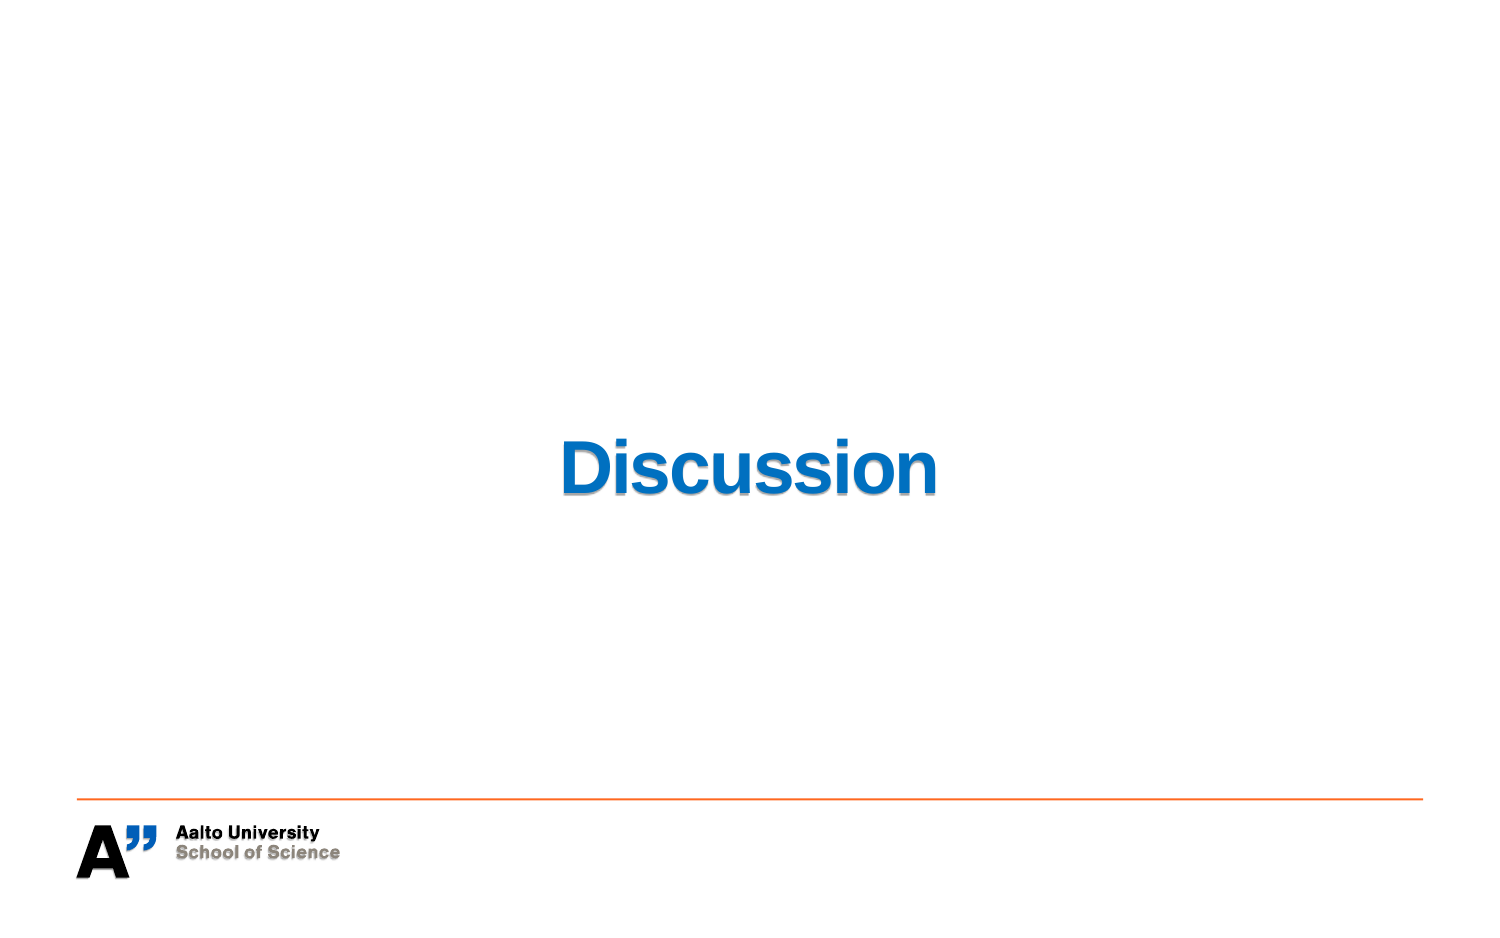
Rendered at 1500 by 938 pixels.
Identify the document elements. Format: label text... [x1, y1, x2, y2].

text_box Discussion [76, 428, 1424, 522]
